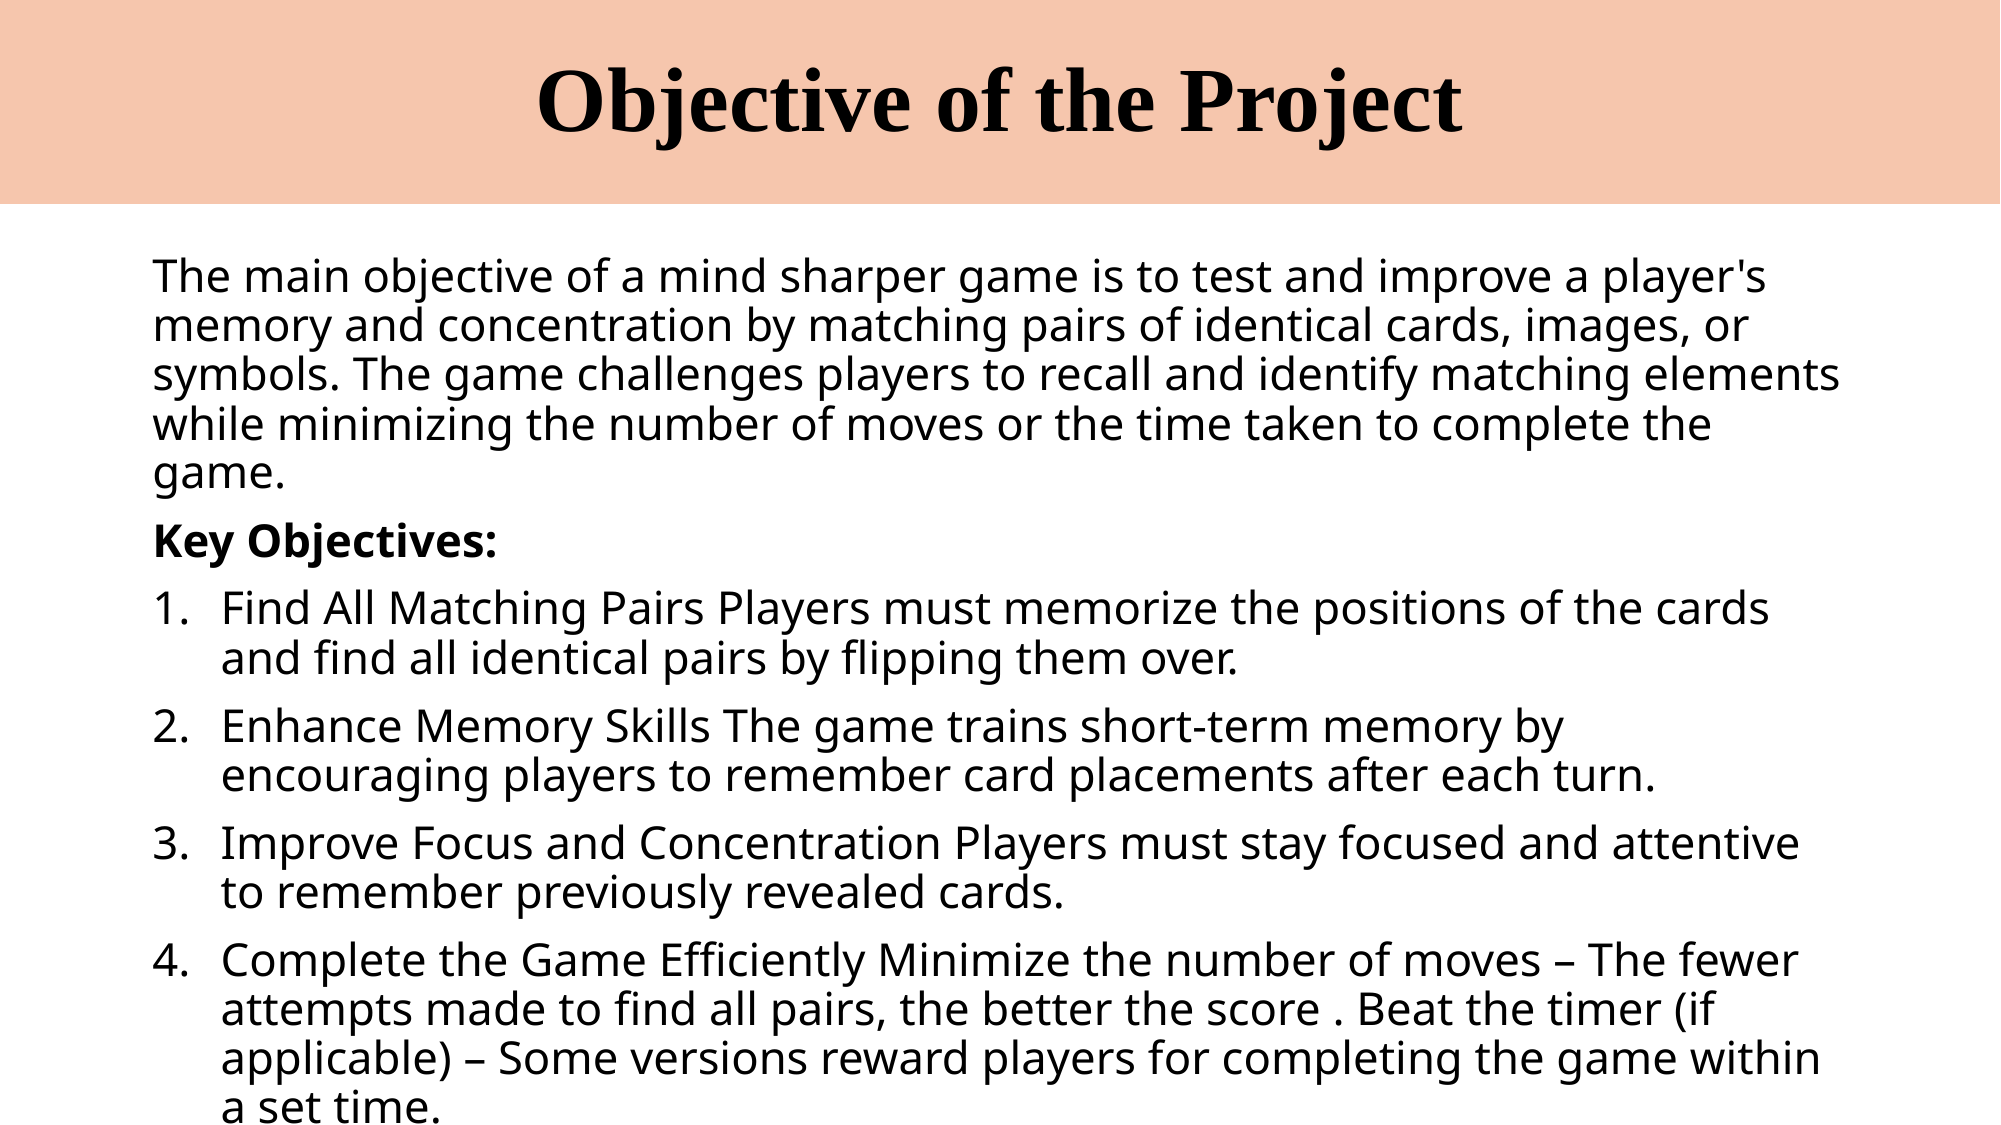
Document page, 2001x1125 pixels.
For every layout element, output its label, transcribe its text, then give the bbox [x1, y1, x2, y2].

title Objective of the Project [0, 0, 2000, 204]
list The main objective of a mind sharper game is to test and improve a player's memory and concentration by matching pairs of identical cards, images, or symbols. The game challenges players to recall and identify matching elements while minimizing the number of moves or the time taken to complete the game. Key Objectives: Find All Matching Pairs Players must memorize the positions of the cards and find all identical pairs by flipping them over. Enhance Memory Skills The game trains short-term memory by encouraging players to remember card placements after each turn. Improve Focus and Concentration Players must stay focused and attentive to remember previously revealed cards. Complete the Game Efficiently Minimize the number of moves – The fewer attempts made to find all pairs, the better the score . Beat the timer (if applicable) – Some versions reward players for completing the game within a set time. [137, 246, 1863, 1125]
